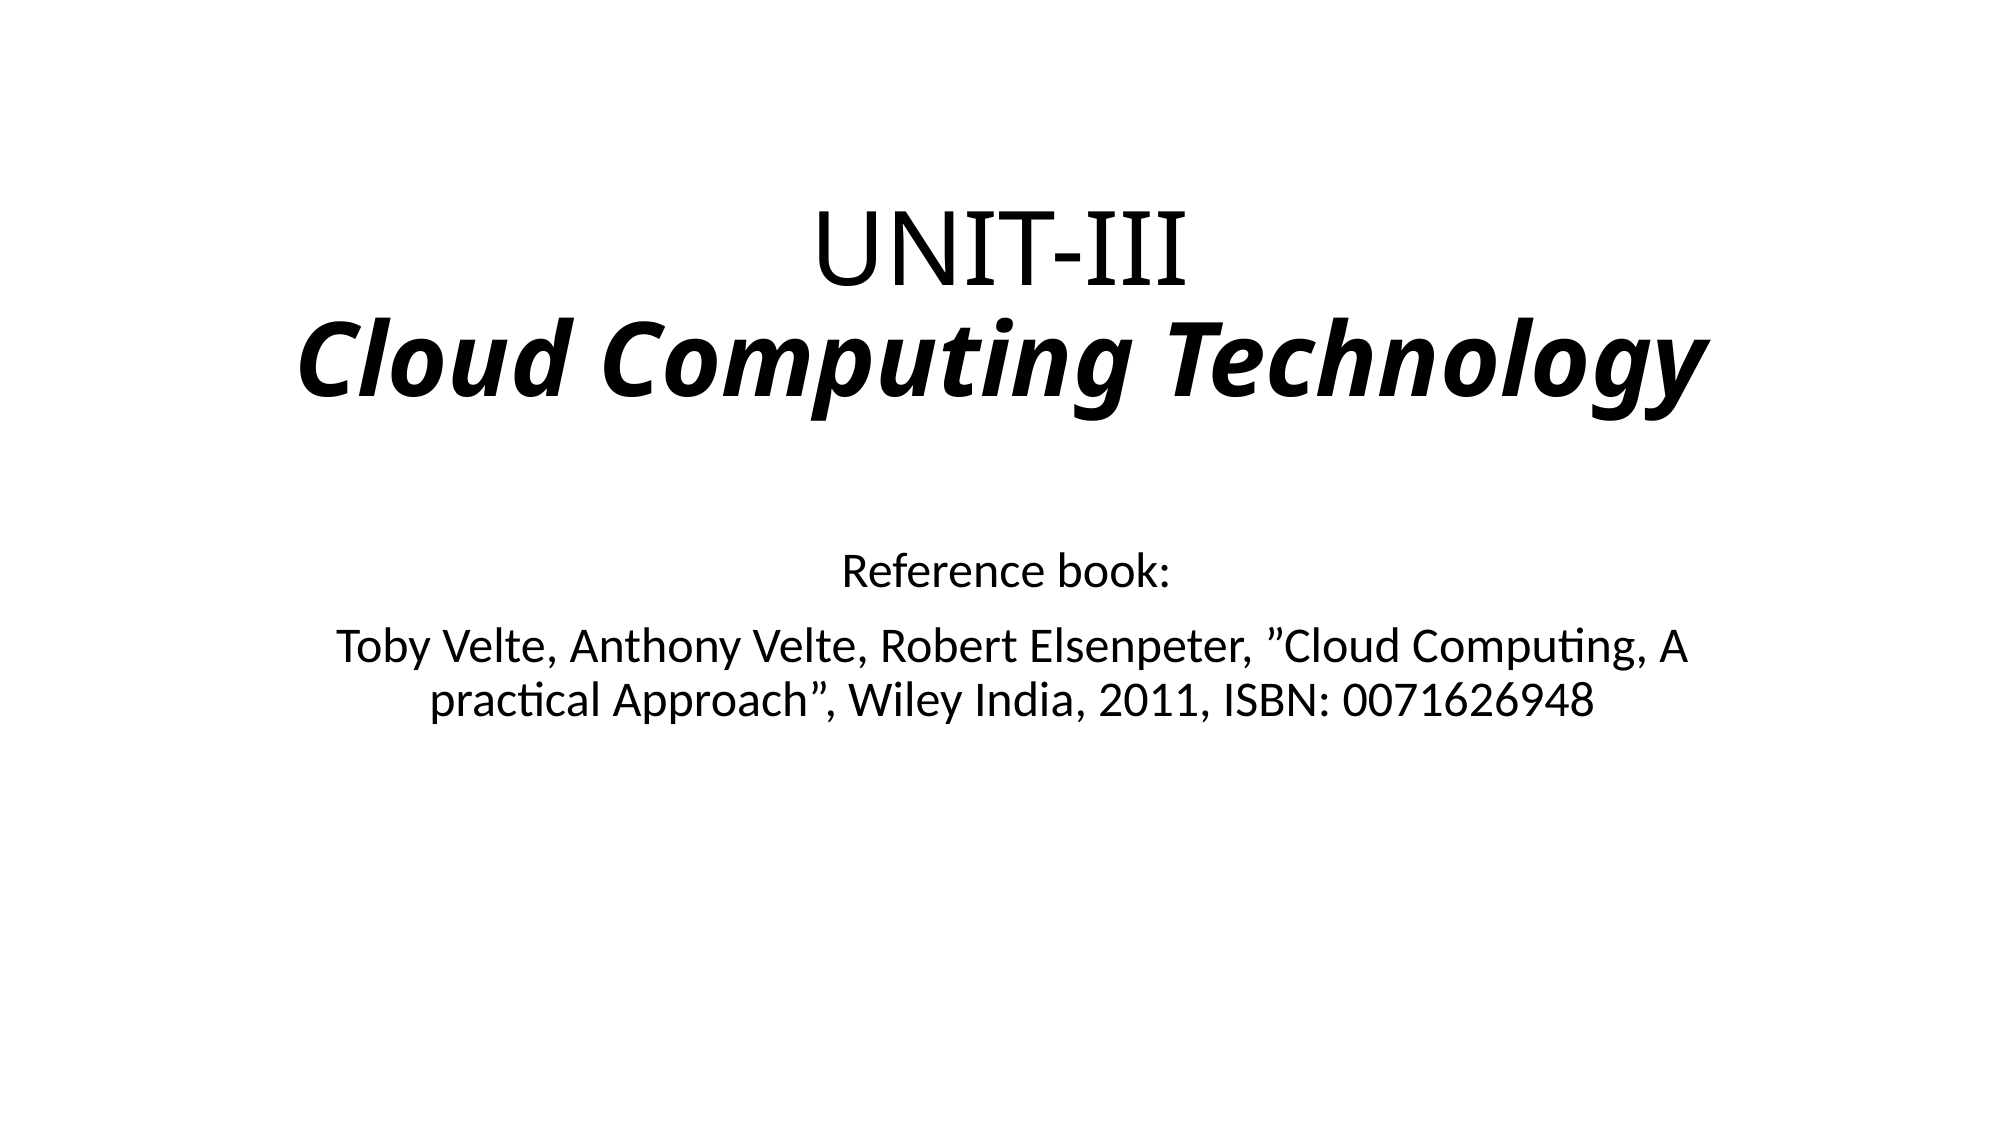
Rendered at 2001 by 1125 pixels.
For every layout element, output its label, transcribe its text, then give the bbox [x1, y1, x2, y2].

title UNIT-III Cloud Computing Technology [249, 184, 1750, 427]
subtitle Reference book: Toby Velte, Anthony Velte, Robert Elsenpeter, ”Cloud Computing, A practical Approach”, Wiley India, 2011, ISBN: 0071626948 [262, 537, 1763, 809]
